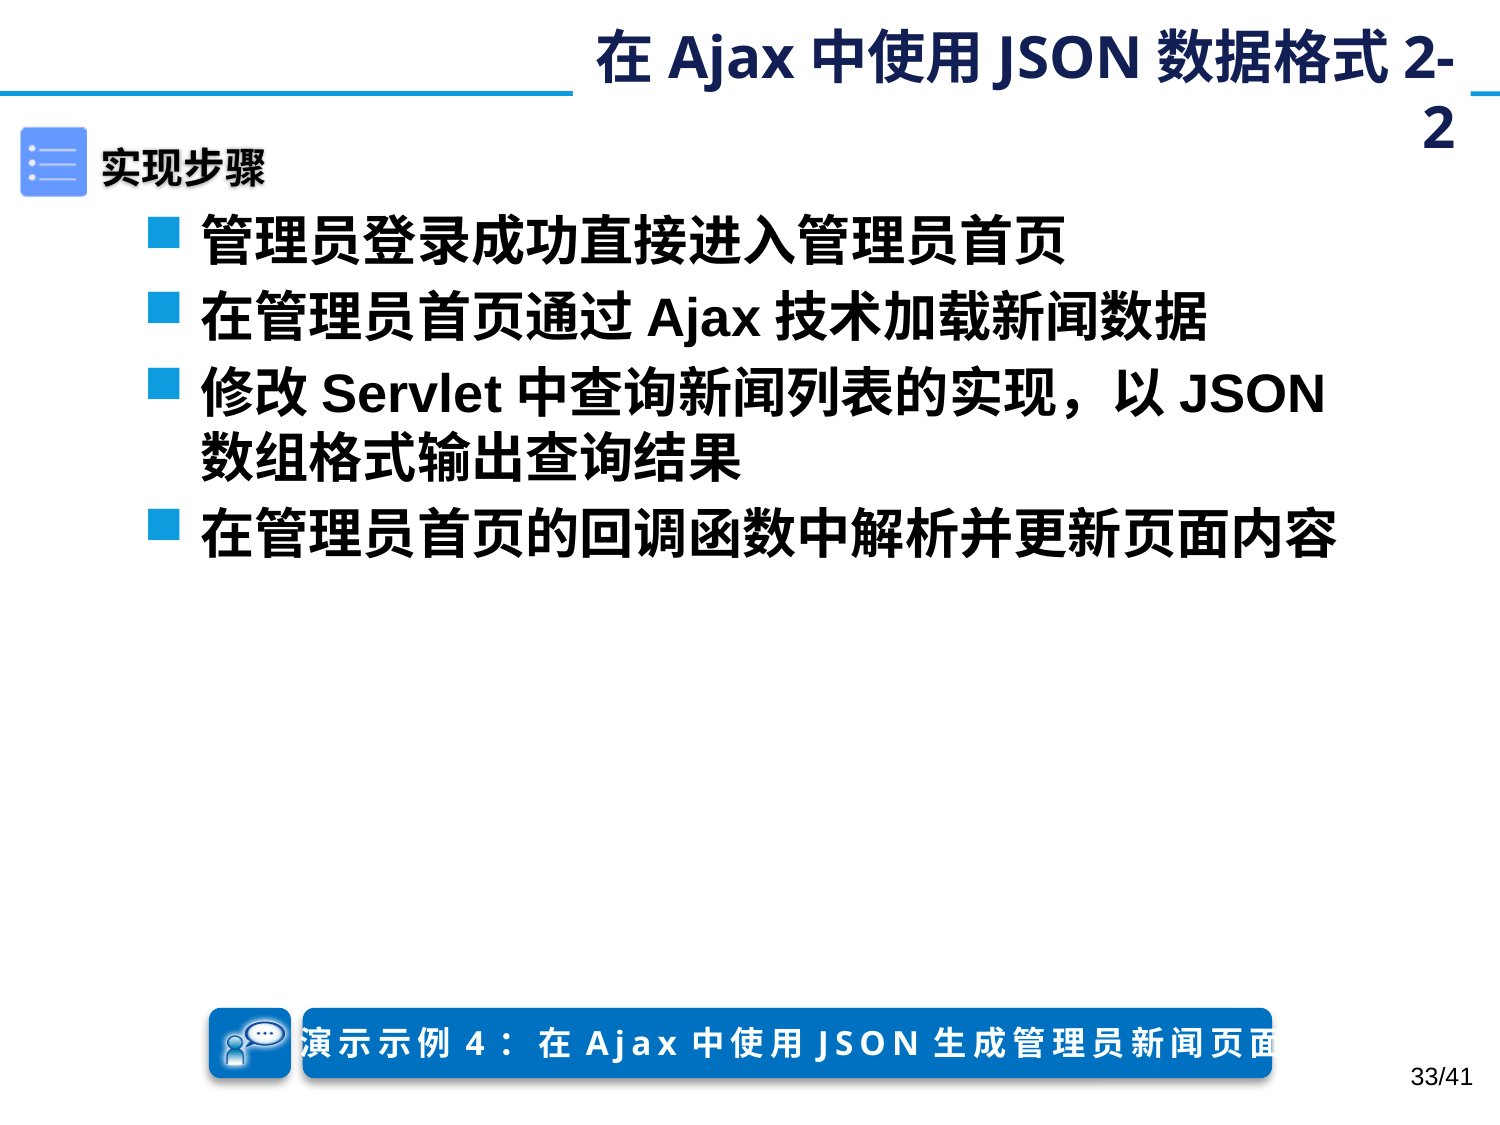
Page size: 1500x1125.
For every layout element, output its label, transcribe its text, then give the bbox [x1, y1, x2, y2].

title 在Ajax中使用JSON数据格式2-2 [572, 0, 1471, 192]
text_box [208, 1007, 1289, 1079]
list 管理员登录成功直接进入管理员首页 在管理员首页通过Ajax技术加载新闻数据 修改Servlet中查询新闻列表的实现，以JSON数组格式输出查询结果 在管理员首页的回调函数中解析并更新页面内容 [128, 199, 1383, 1043]
slide_number 33/41 [1138, 1053, 1489, 1114]
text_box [17, 125, 285, 201]
